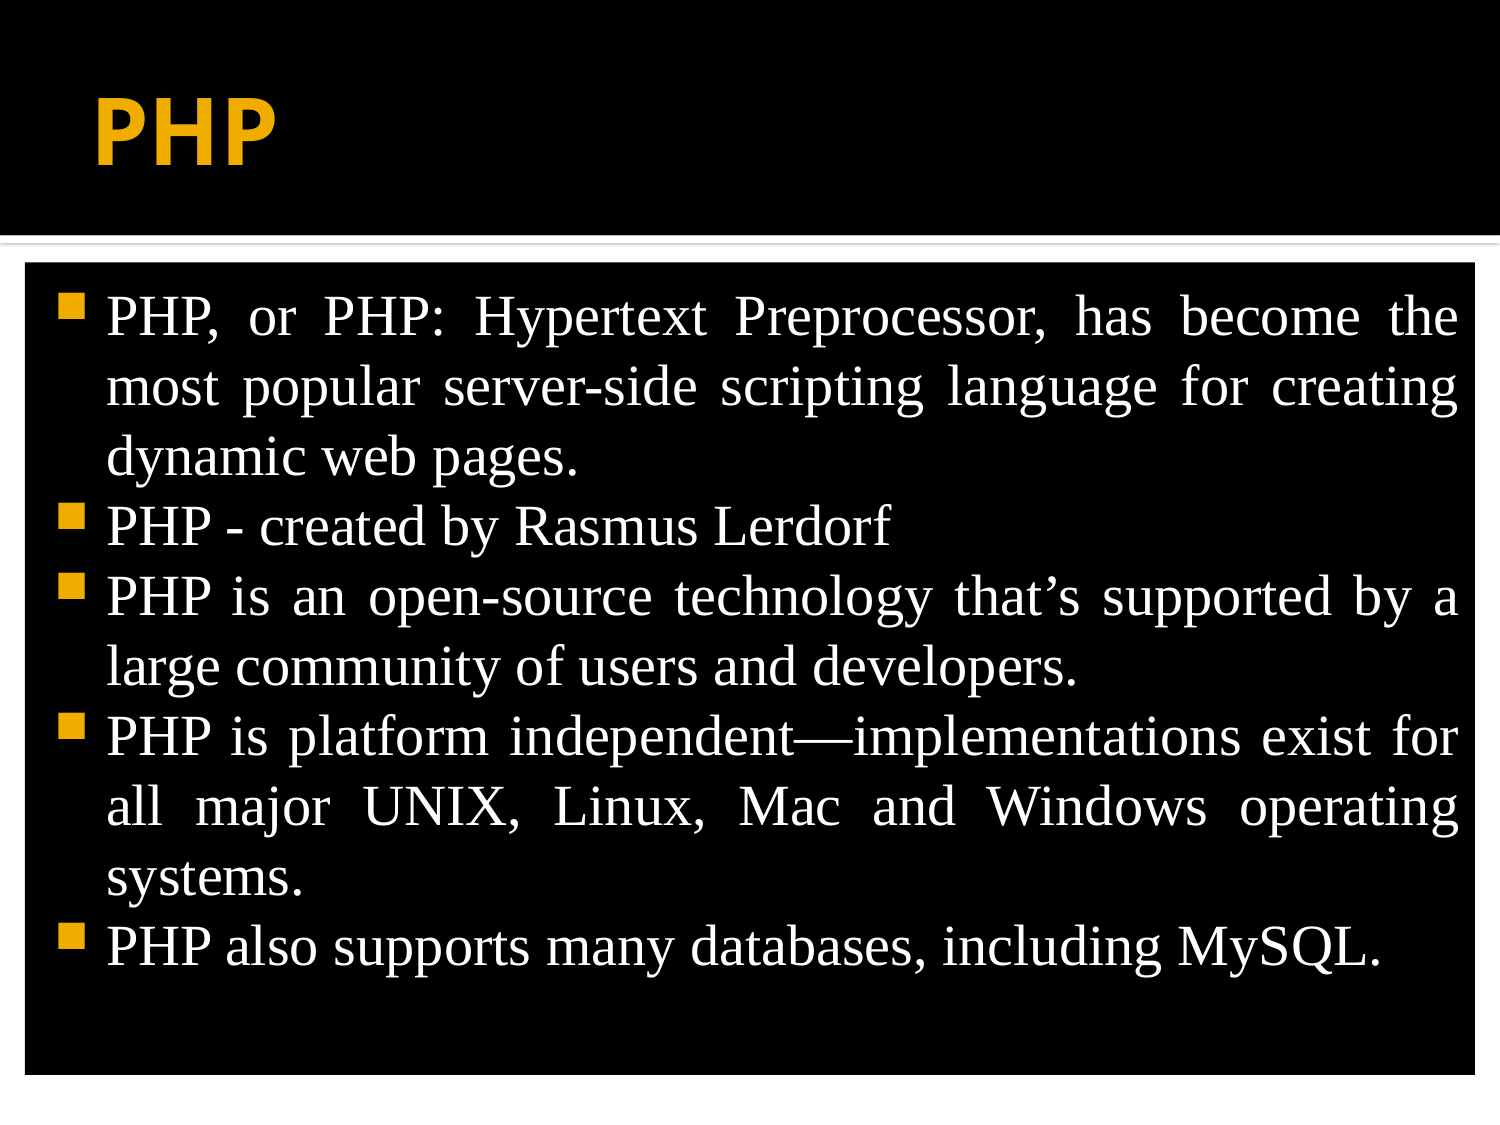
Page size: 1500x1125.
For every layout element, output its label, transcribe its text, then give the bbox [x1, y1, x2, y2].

list PHP, or PHP: Hypertext Preprocessor, has become the most popular server-side scripting language for creating dynamic web pages. PHP - created by Rasmus Lerdorf PHP is an open-source technology that’s supported by a large community of users and developers. PHP is platform independent—implementations exist for all major UNIX, Linux, Mac and Windows operating systems. PHP also supports many databases, including MySQL. [24, 262, 1475, 1075]
title PHP [75, 25, 1425, 231]
